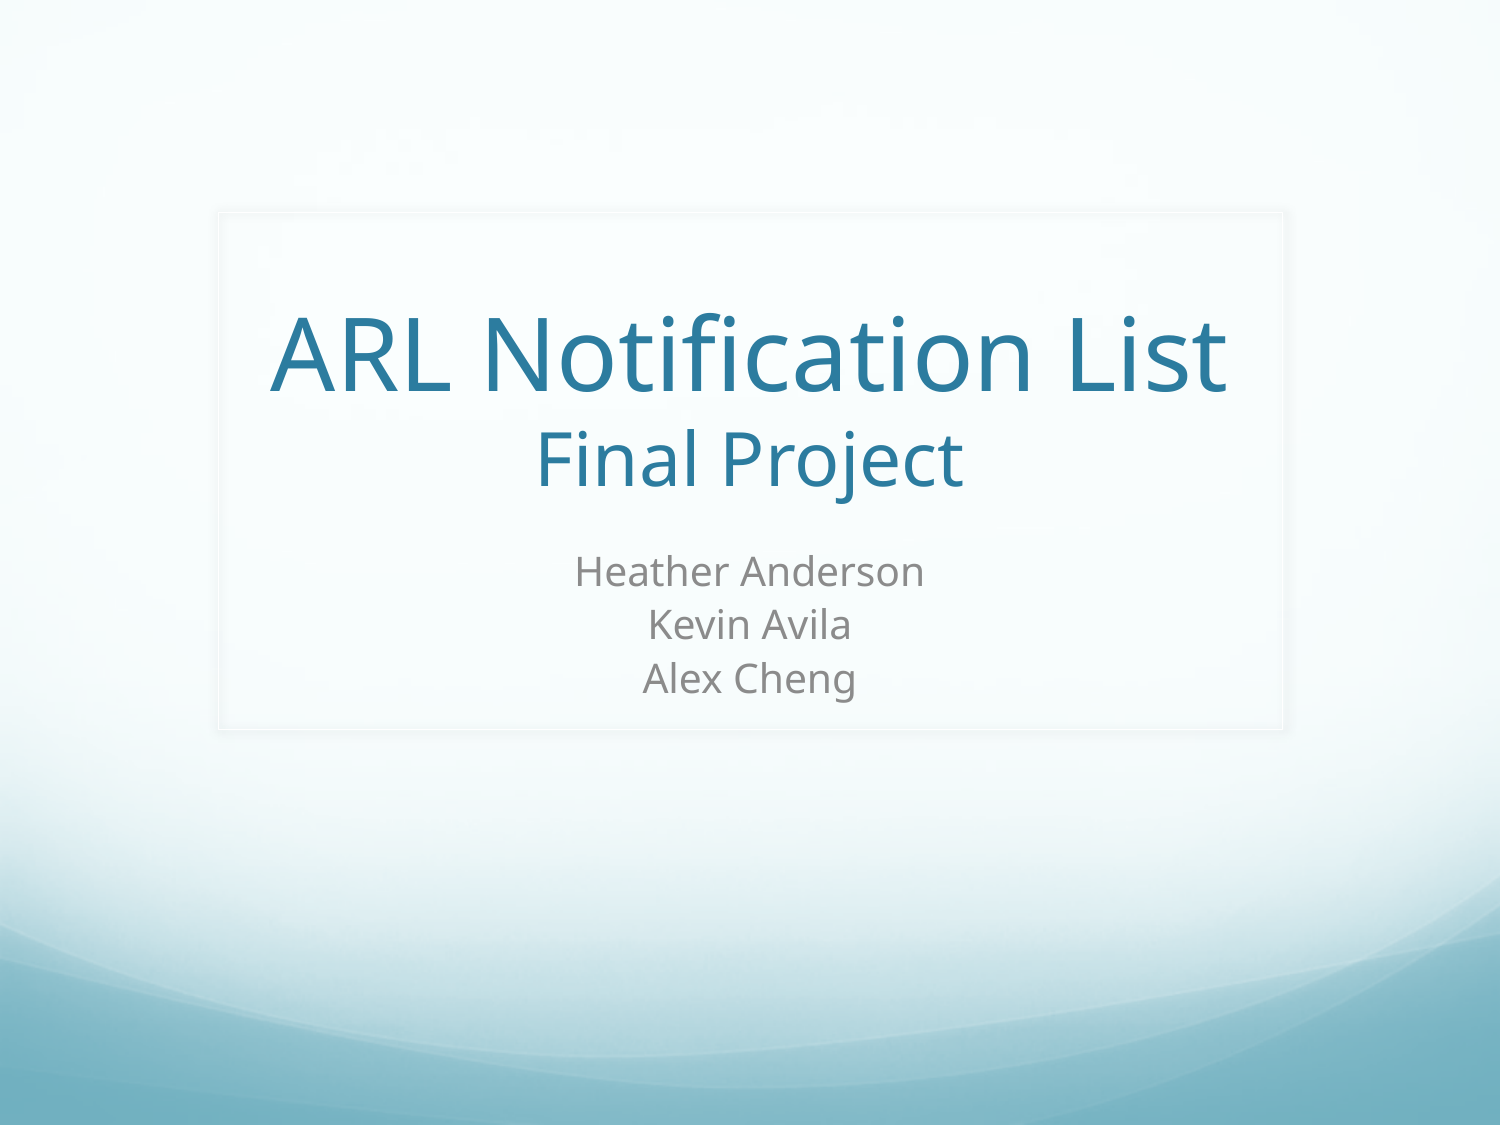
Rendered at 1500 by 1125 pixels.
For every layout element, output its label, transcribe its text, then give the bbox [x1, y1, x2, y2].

subtitle Heather Anderson Kevin Avila Alex Cheng [217, 538, 1283, 709]
title ARL Notification List Final Project [112, 251, 1388, 510]
